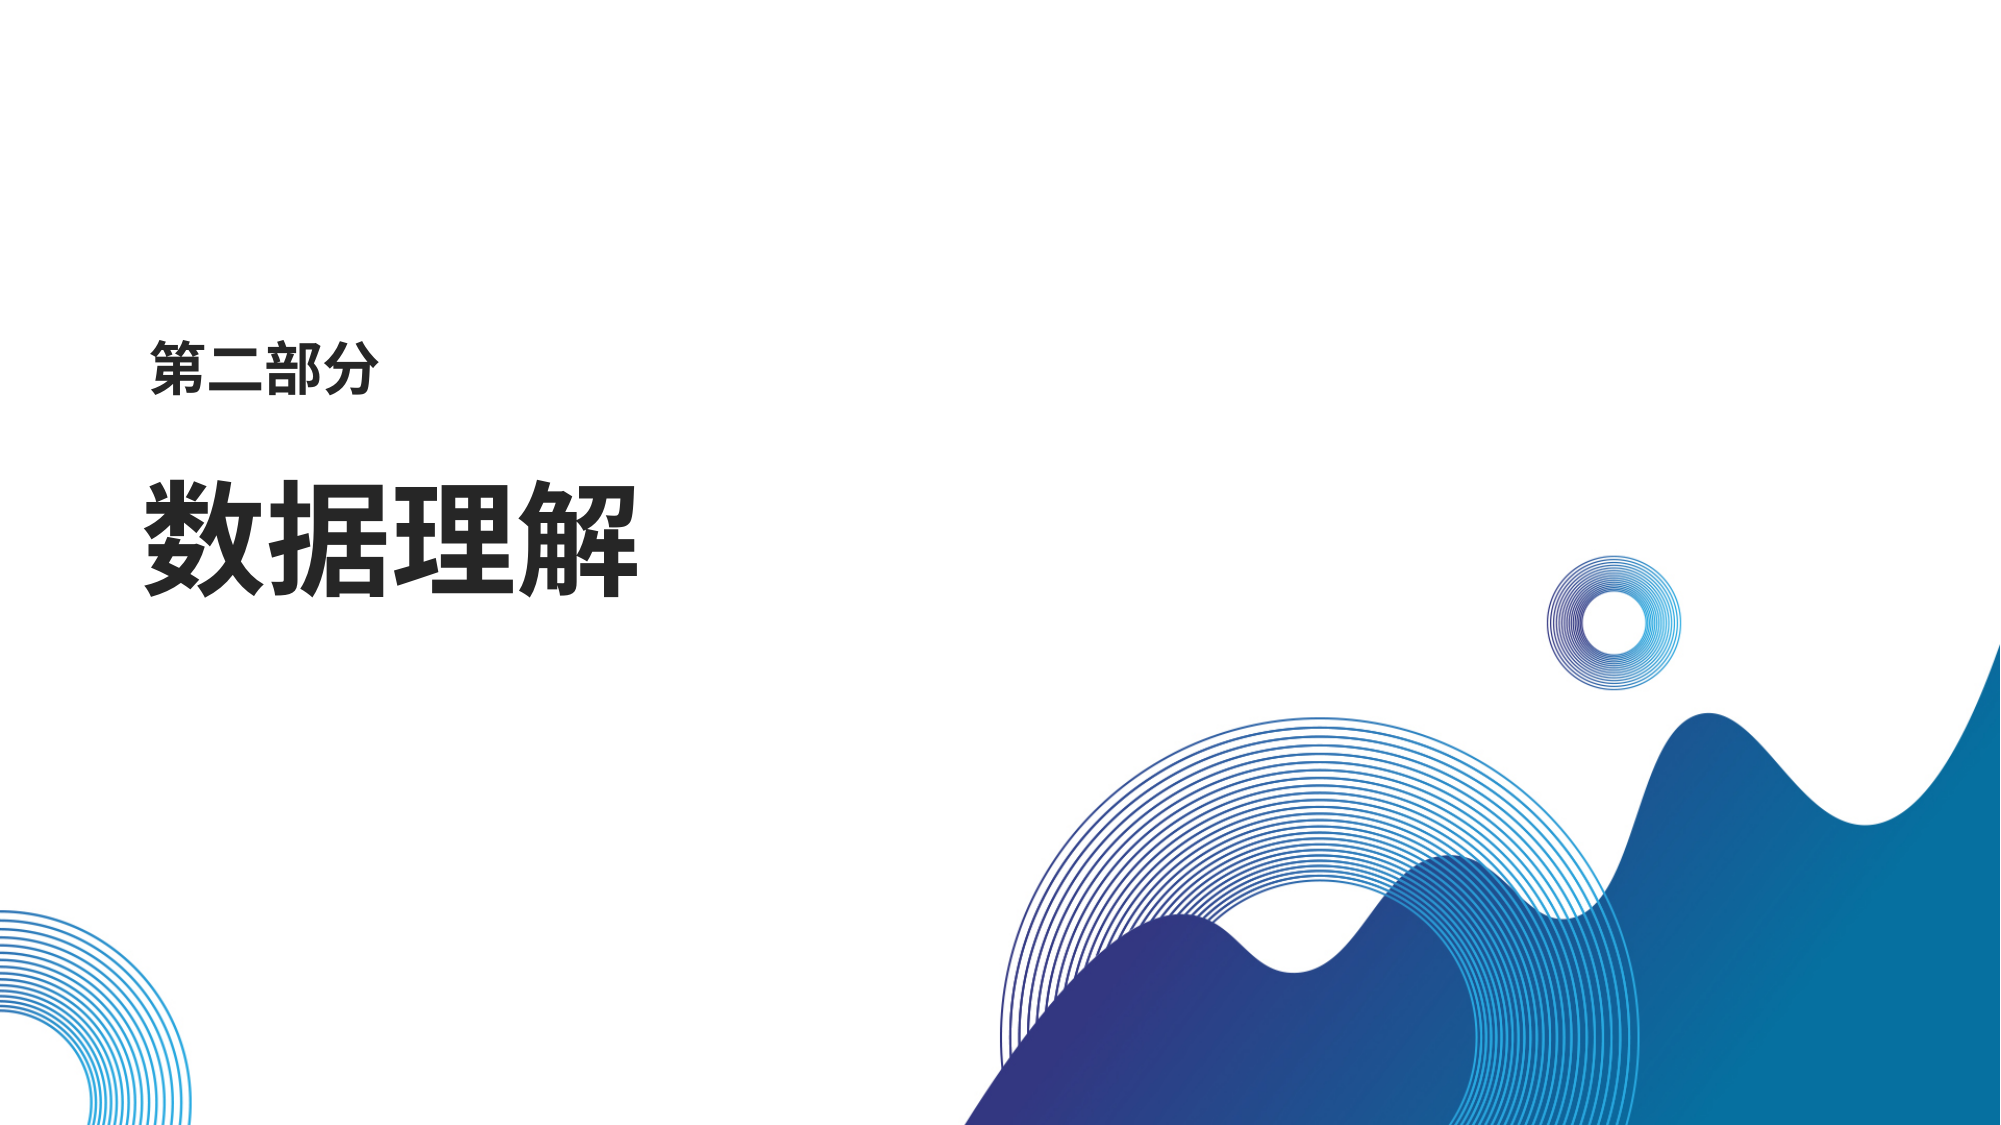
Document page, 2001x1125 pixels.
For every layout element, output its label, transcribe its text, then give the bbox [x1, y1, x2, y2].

text_box 数据理解 [127, 453, 1161, 619]
picture [0, 0, 2000, 1125]
text_box 第二部分 [133, 324, 563, 410]
